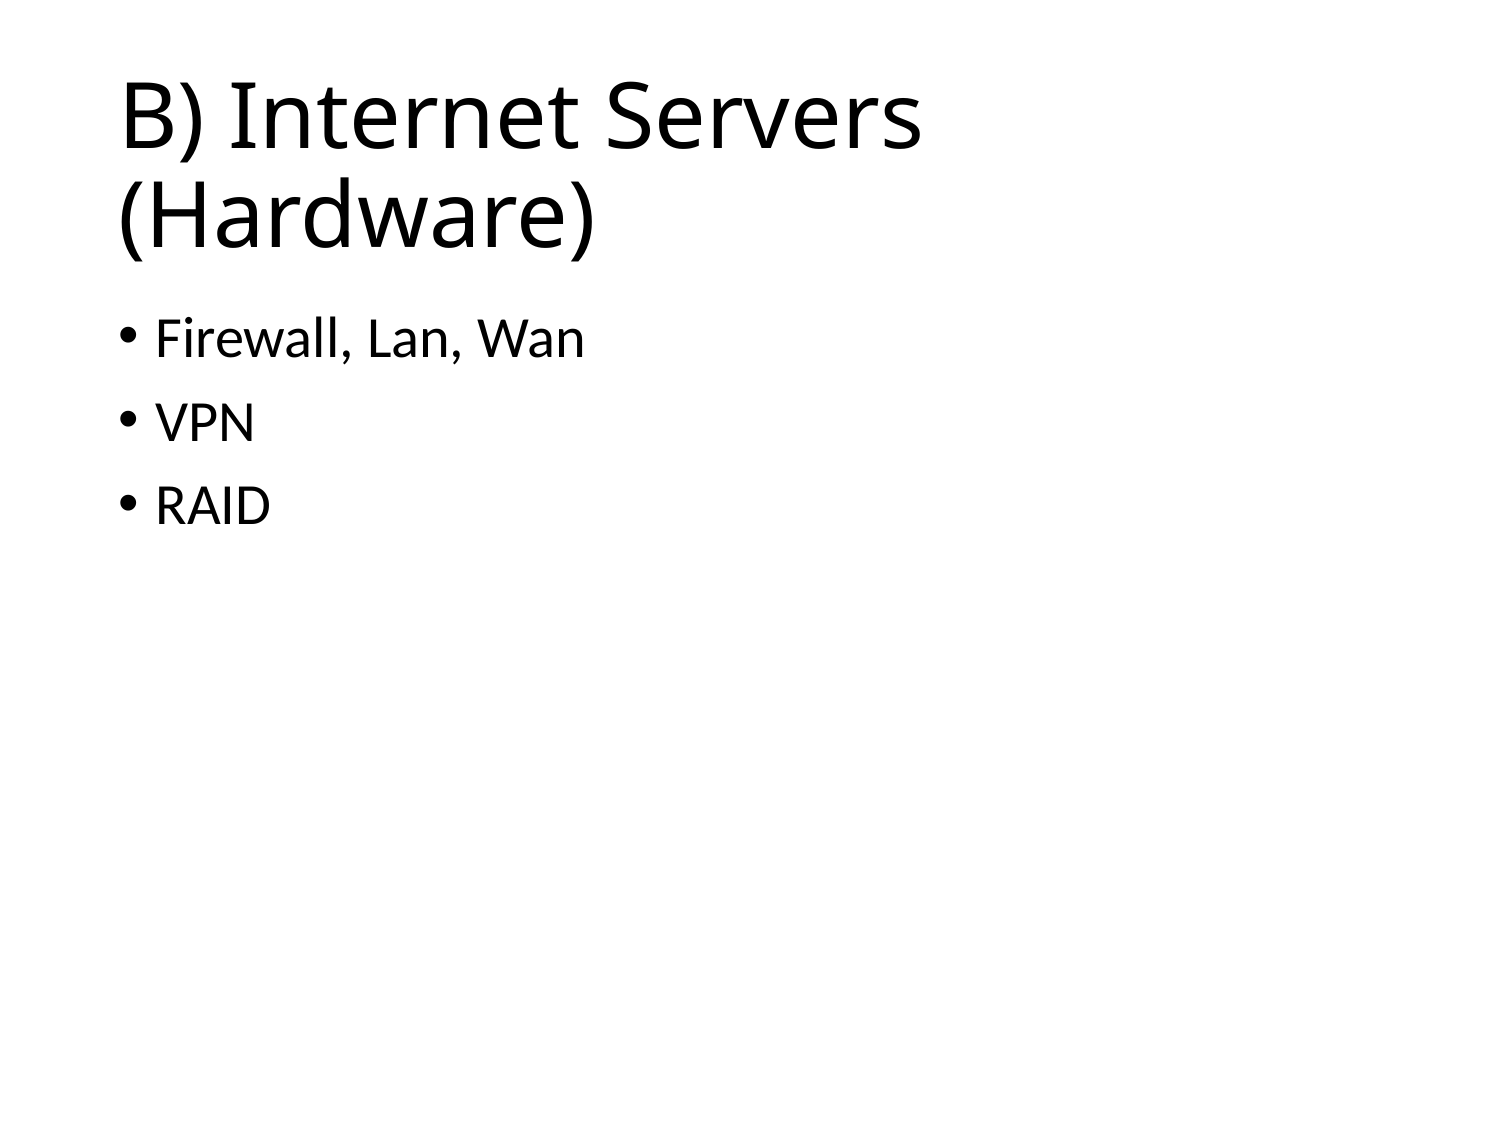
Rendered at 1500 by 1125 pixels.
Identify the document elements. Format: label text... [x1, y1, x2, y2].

list Firewall, Lan, Wan VPN RAID [103, 299, 1397, 1014]
title B) Internet Servers (Hardware) [103, 59, 1397, 278]
